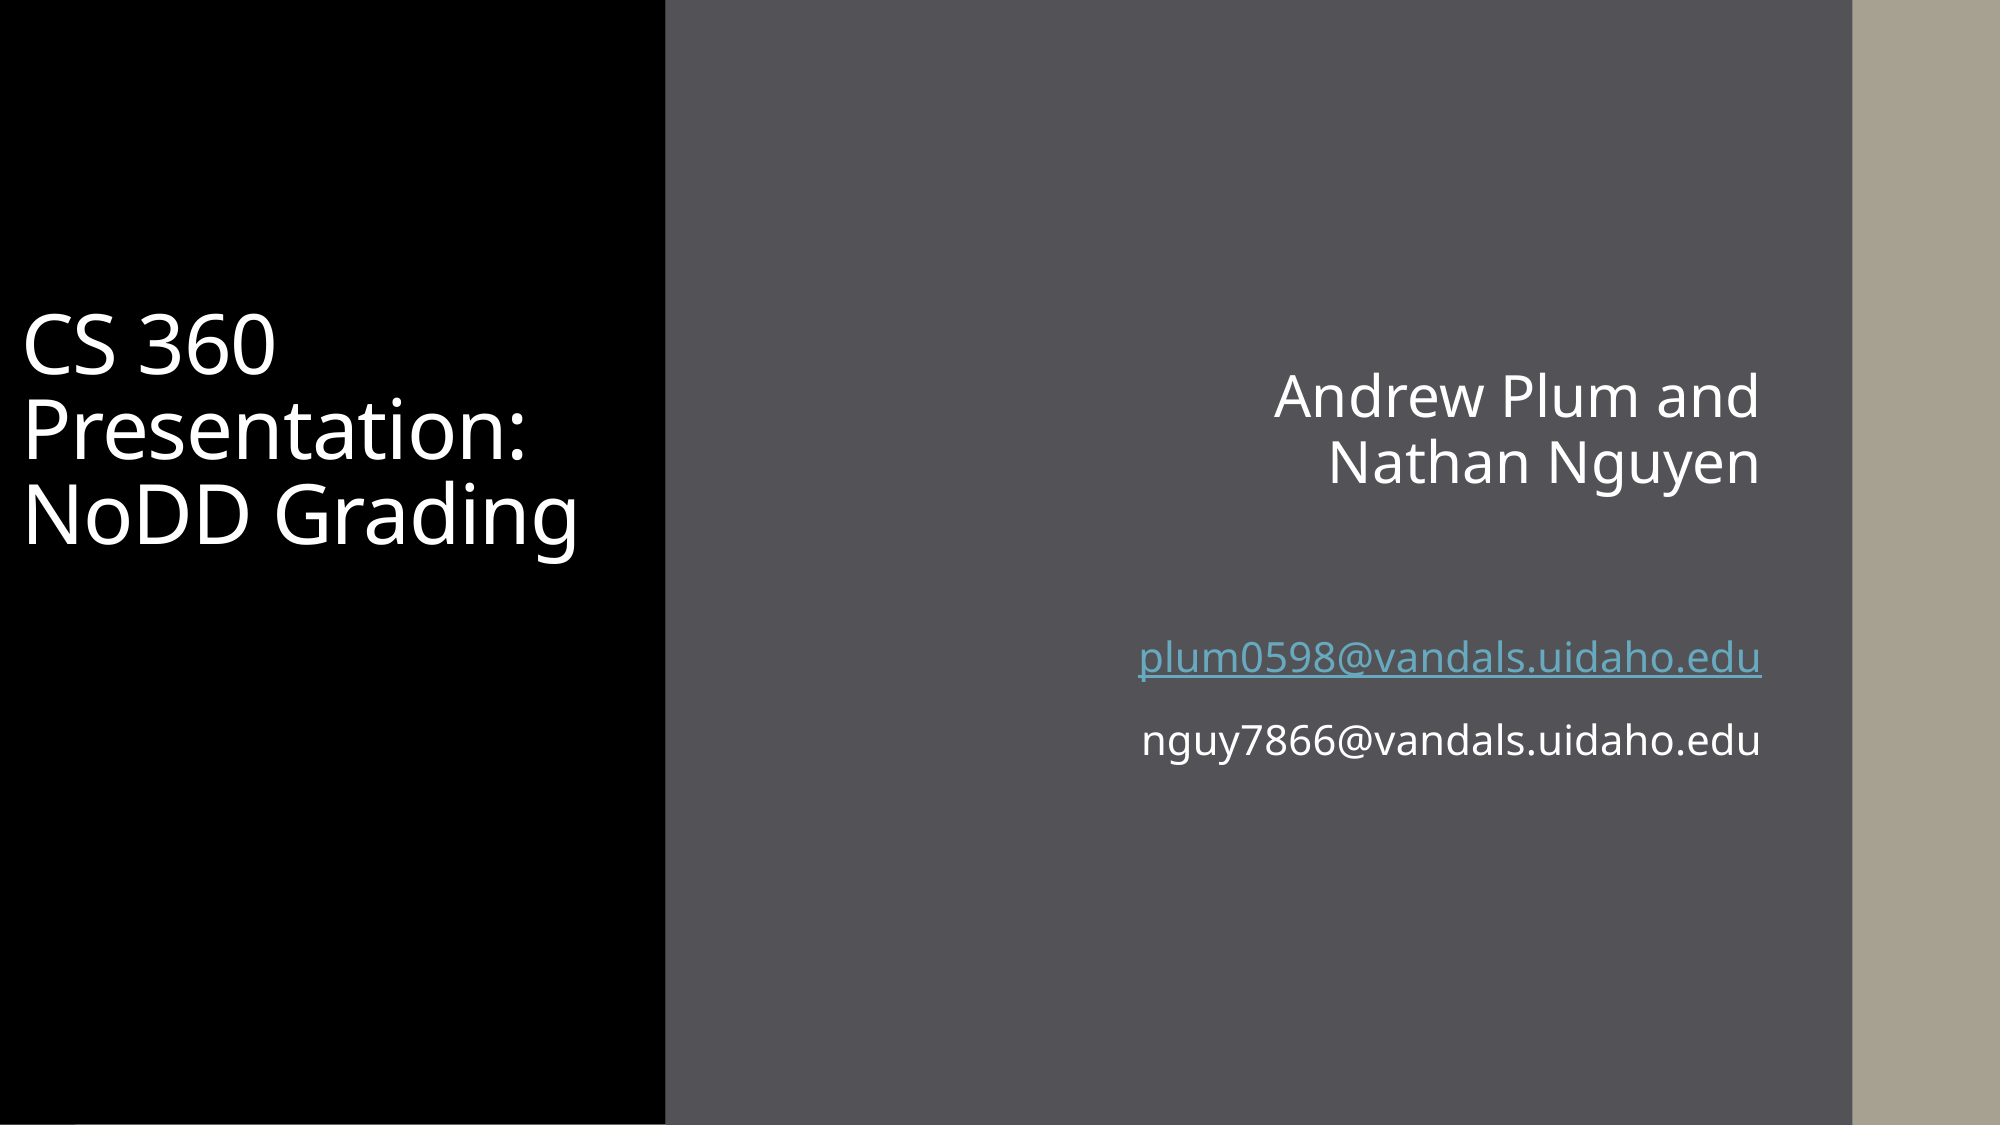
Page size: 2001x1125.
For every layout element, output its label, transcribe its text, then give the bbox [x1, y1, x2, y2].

title CS 360 Presentation: NoDD Grading Oct. 18 NoDD [21, 29, 650, 1094]
text_box [665, 0, 1853, 1125]
subtitle Andrew Plum and Nathan Nguyen plum0598@vandals.uidaho.edu nguy7866@vandals.uidaho.edu [1087, 37, 1763, 1093]
text_box [0, 0, 665, 1125]
